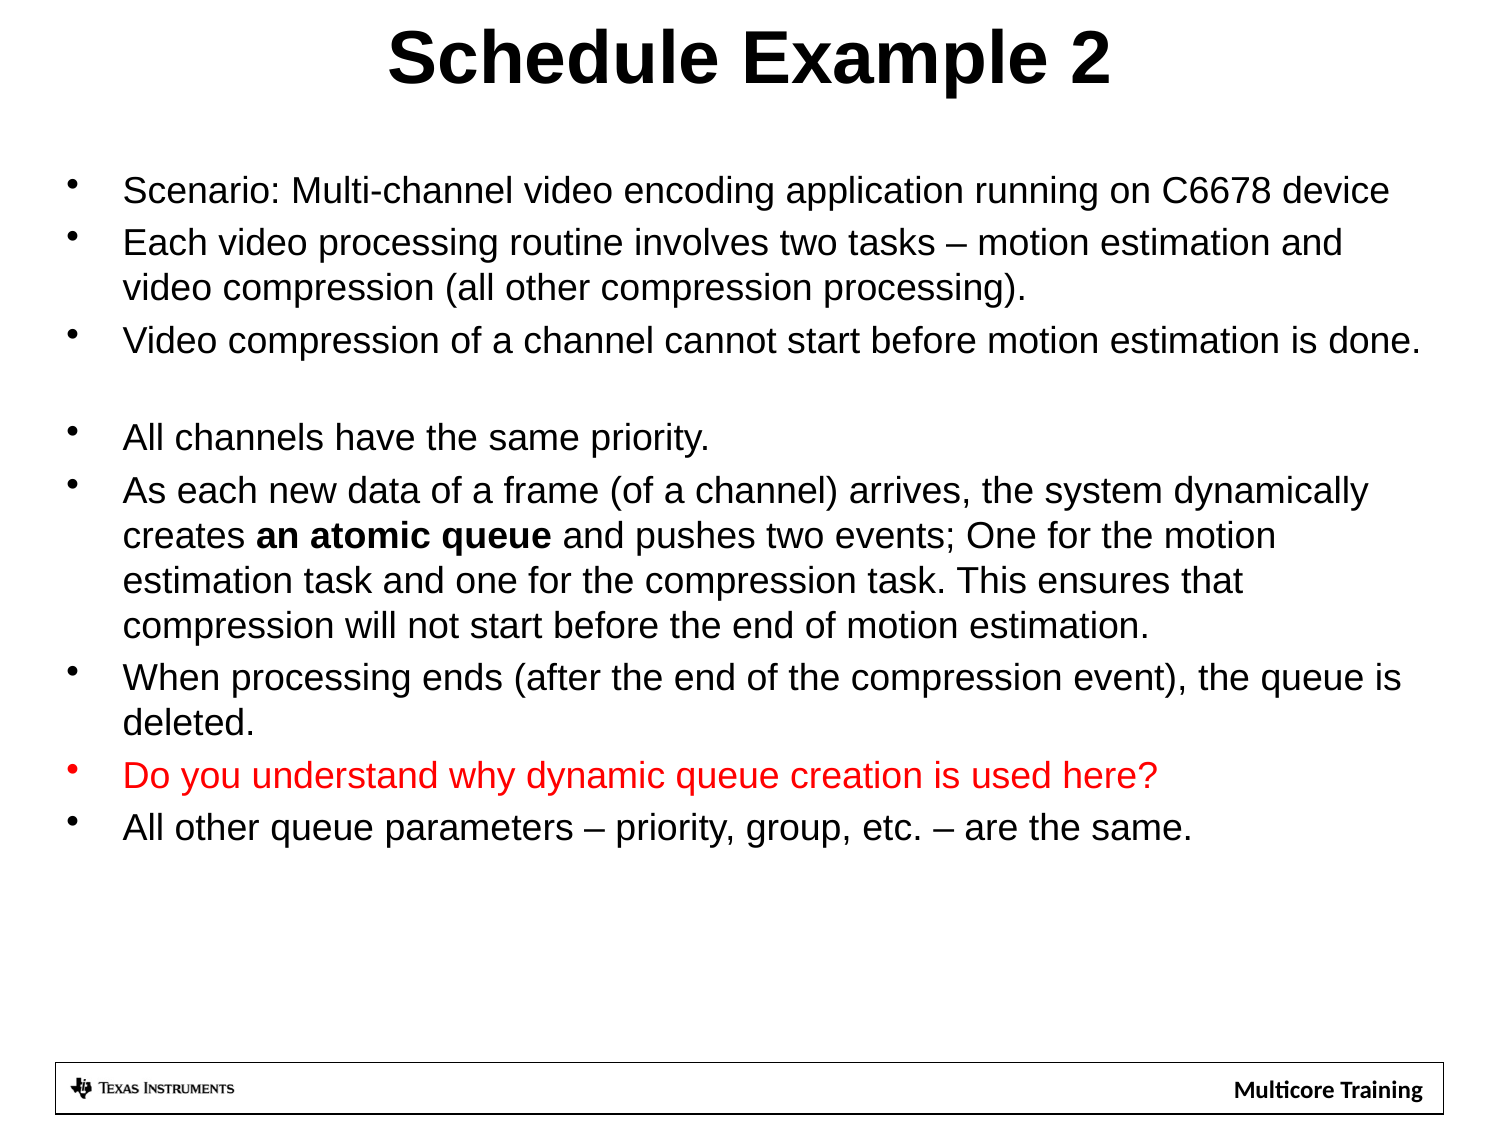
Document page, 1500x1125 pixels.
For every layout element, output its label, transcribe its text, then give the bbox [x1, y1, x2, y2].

picture [59, 1066, 245, 1110]
title Schedule Example 2 [56, 0, 1444, 109]
list Scenario: Multi-channel video encoding application running on C6678 device Each video processing routine involves two tasks – motion estimation and video compression (all other compression processing). Video compression of a channel cannot start before motion estimation is done. All channels have the same priority. As each new data of a frame (of a channel) arrives, the system dynamically creates an atomic queue and pushes two events; One for the motion estimation task and one for the compression task. This ensures that compression will not start before the end of motion estimation. When processing ends (after the end of the compression event), the queue is deleted. Do you understand why dynamic queue creation is used here? All other queue parameters – priority, group, etc. – are the same. [51, 158, 1441, 967]
